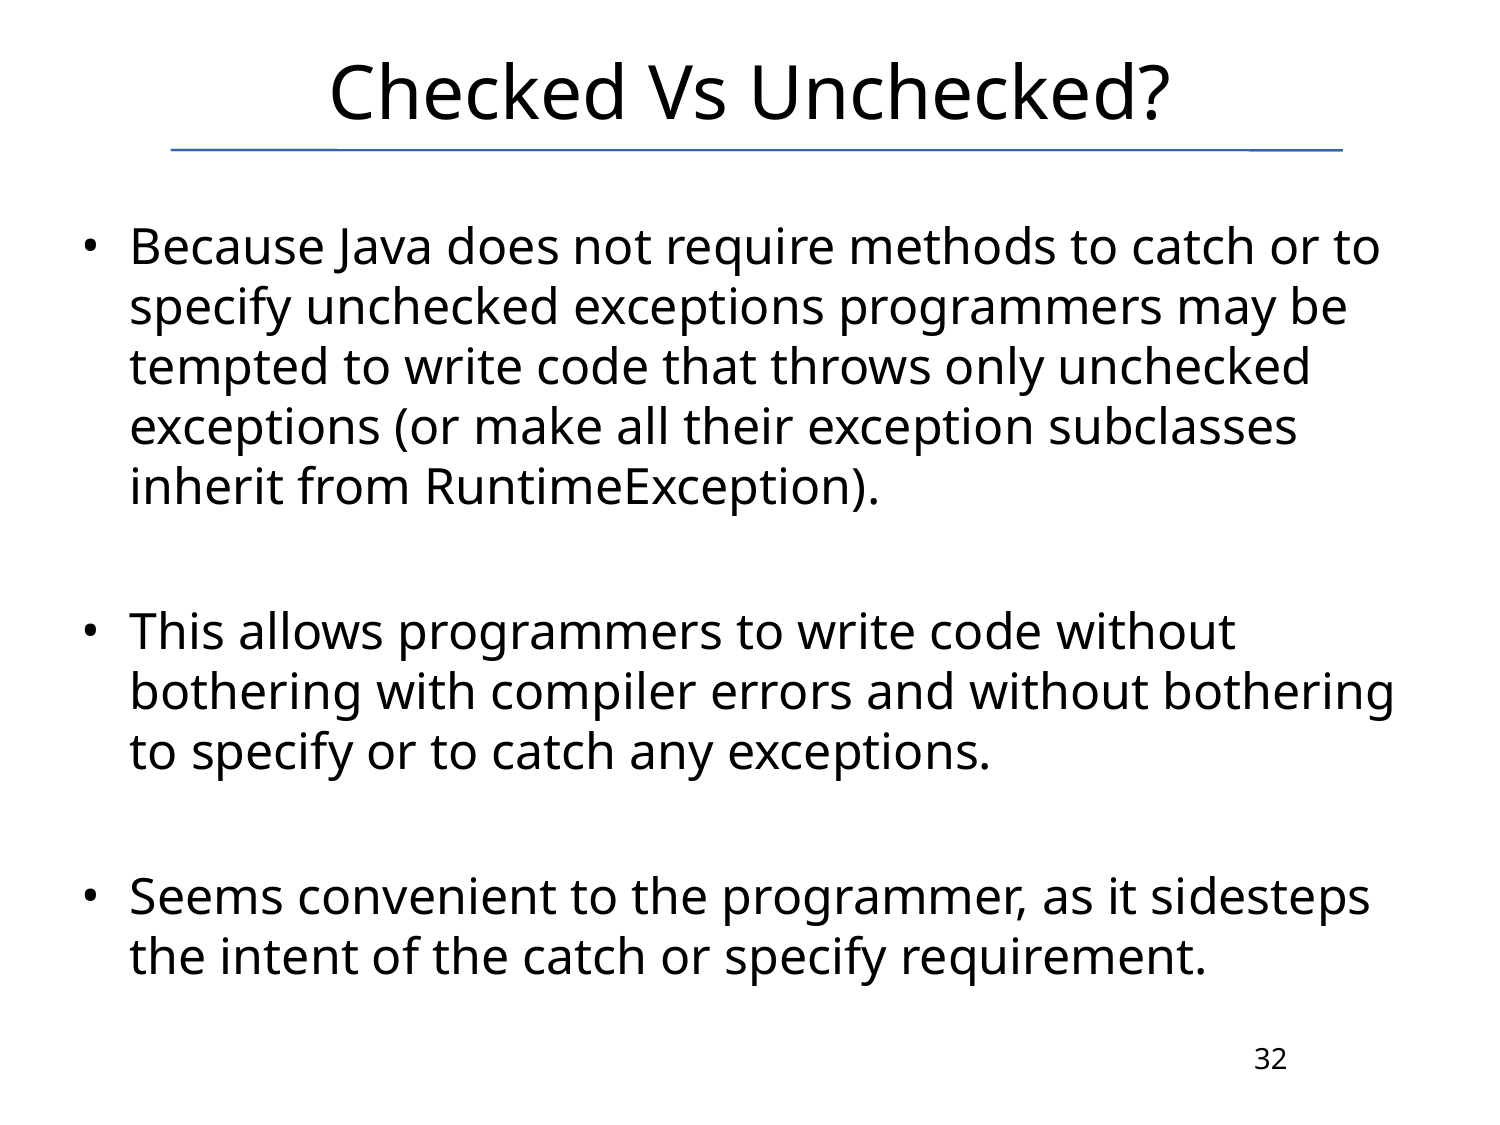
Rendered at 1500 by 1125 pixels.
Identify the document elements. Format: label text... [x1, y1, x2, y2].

list Because Java does not require methods to catch or to specify unchecked exceptions programmers may be tempted to write code that throws only unchecked exceptions (or make all their exception subclasses inherit from RuntimeException). This allows programmers to write code without bothering with compiler errors and without bothering to specify or to catch any exceptions. Seems convenient to the programmer, as it sidesteps the intent of the catch or specify requirement. [74, 213, 1426, 1118]
slide_number 32 [1244, 1039, 1298, 1091]
title Checked Vs Unchecked? [74, 0, 1426, 179]
